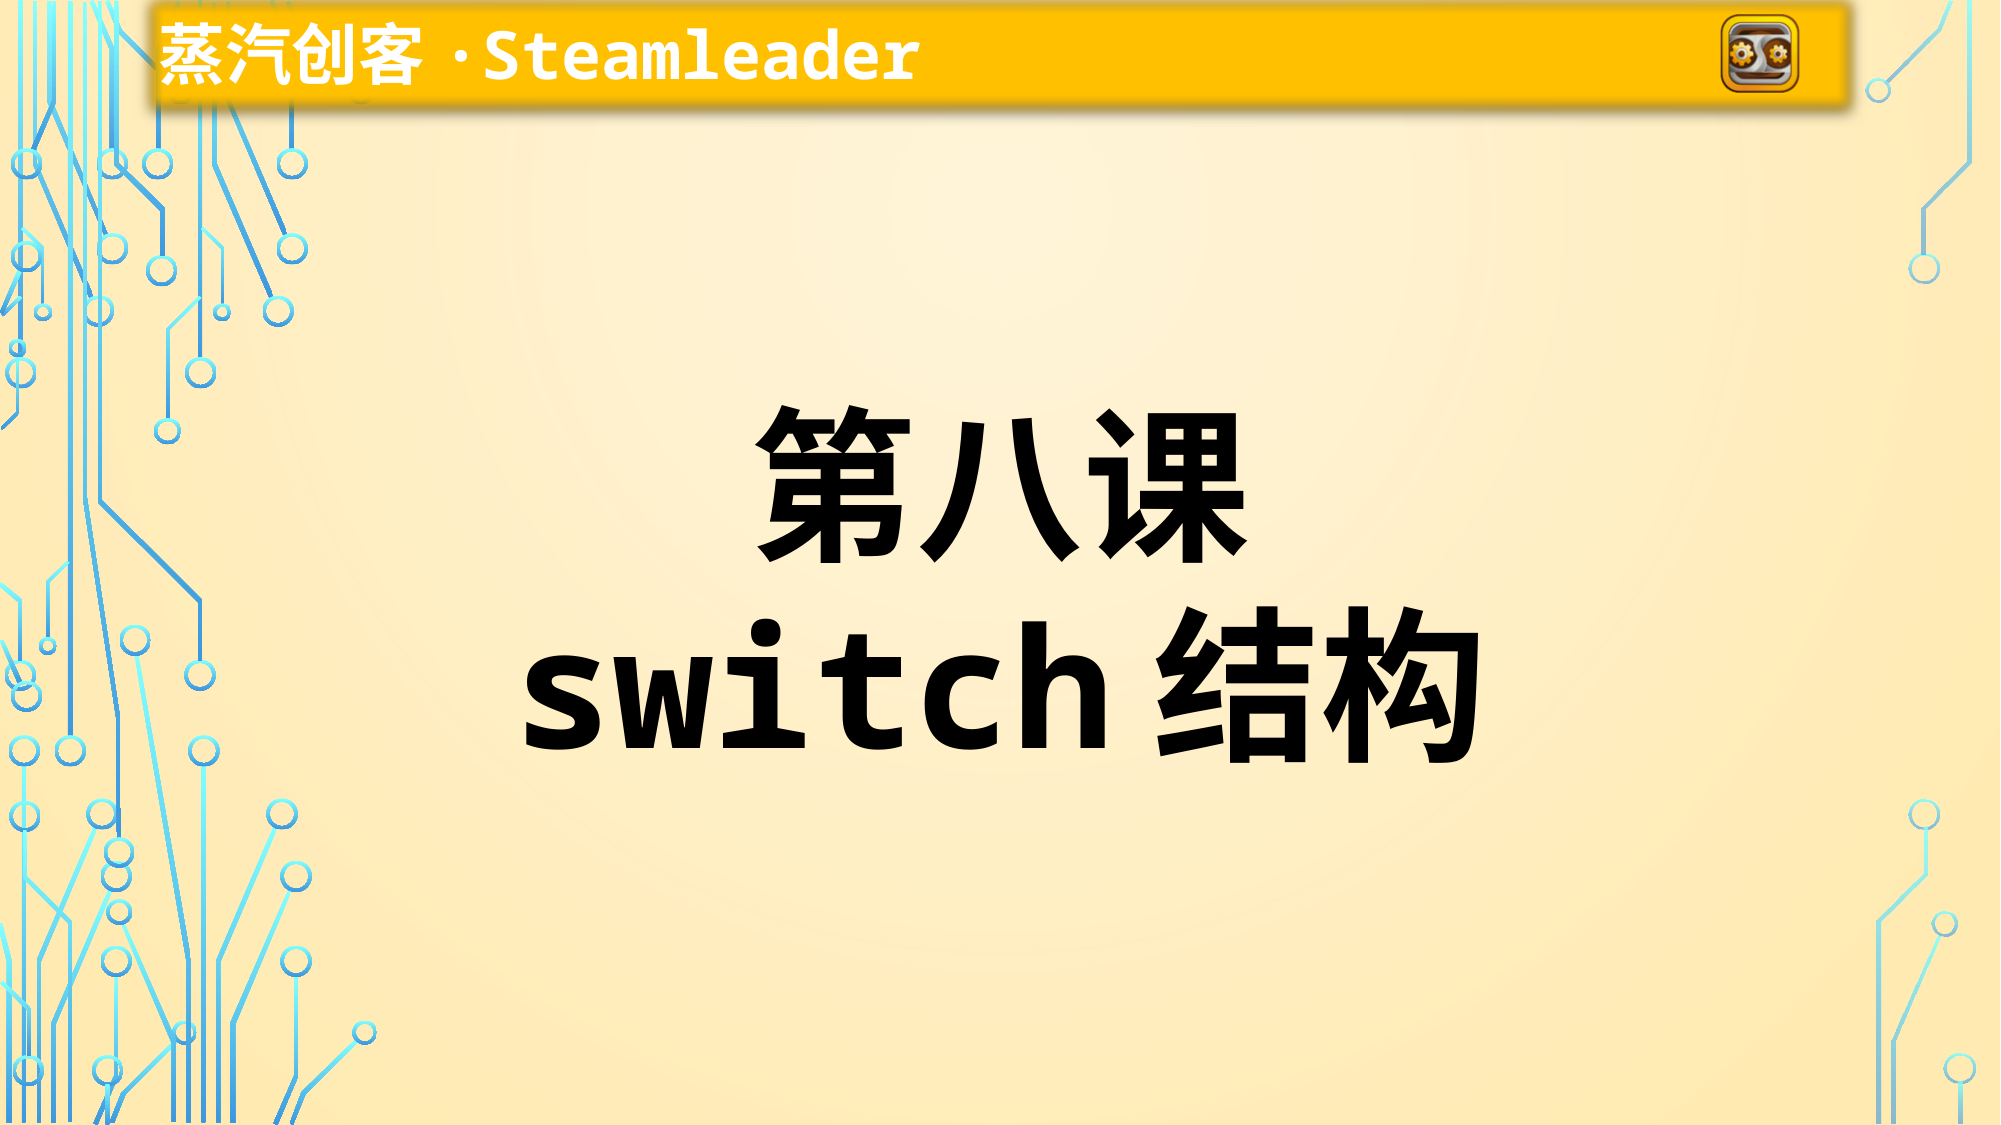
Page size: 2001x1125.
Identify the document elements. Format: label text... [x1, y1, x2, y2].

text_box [143, 0, 1857, 115]
text_box 第八课 switch结构 [324, 374, 1676, 789]
